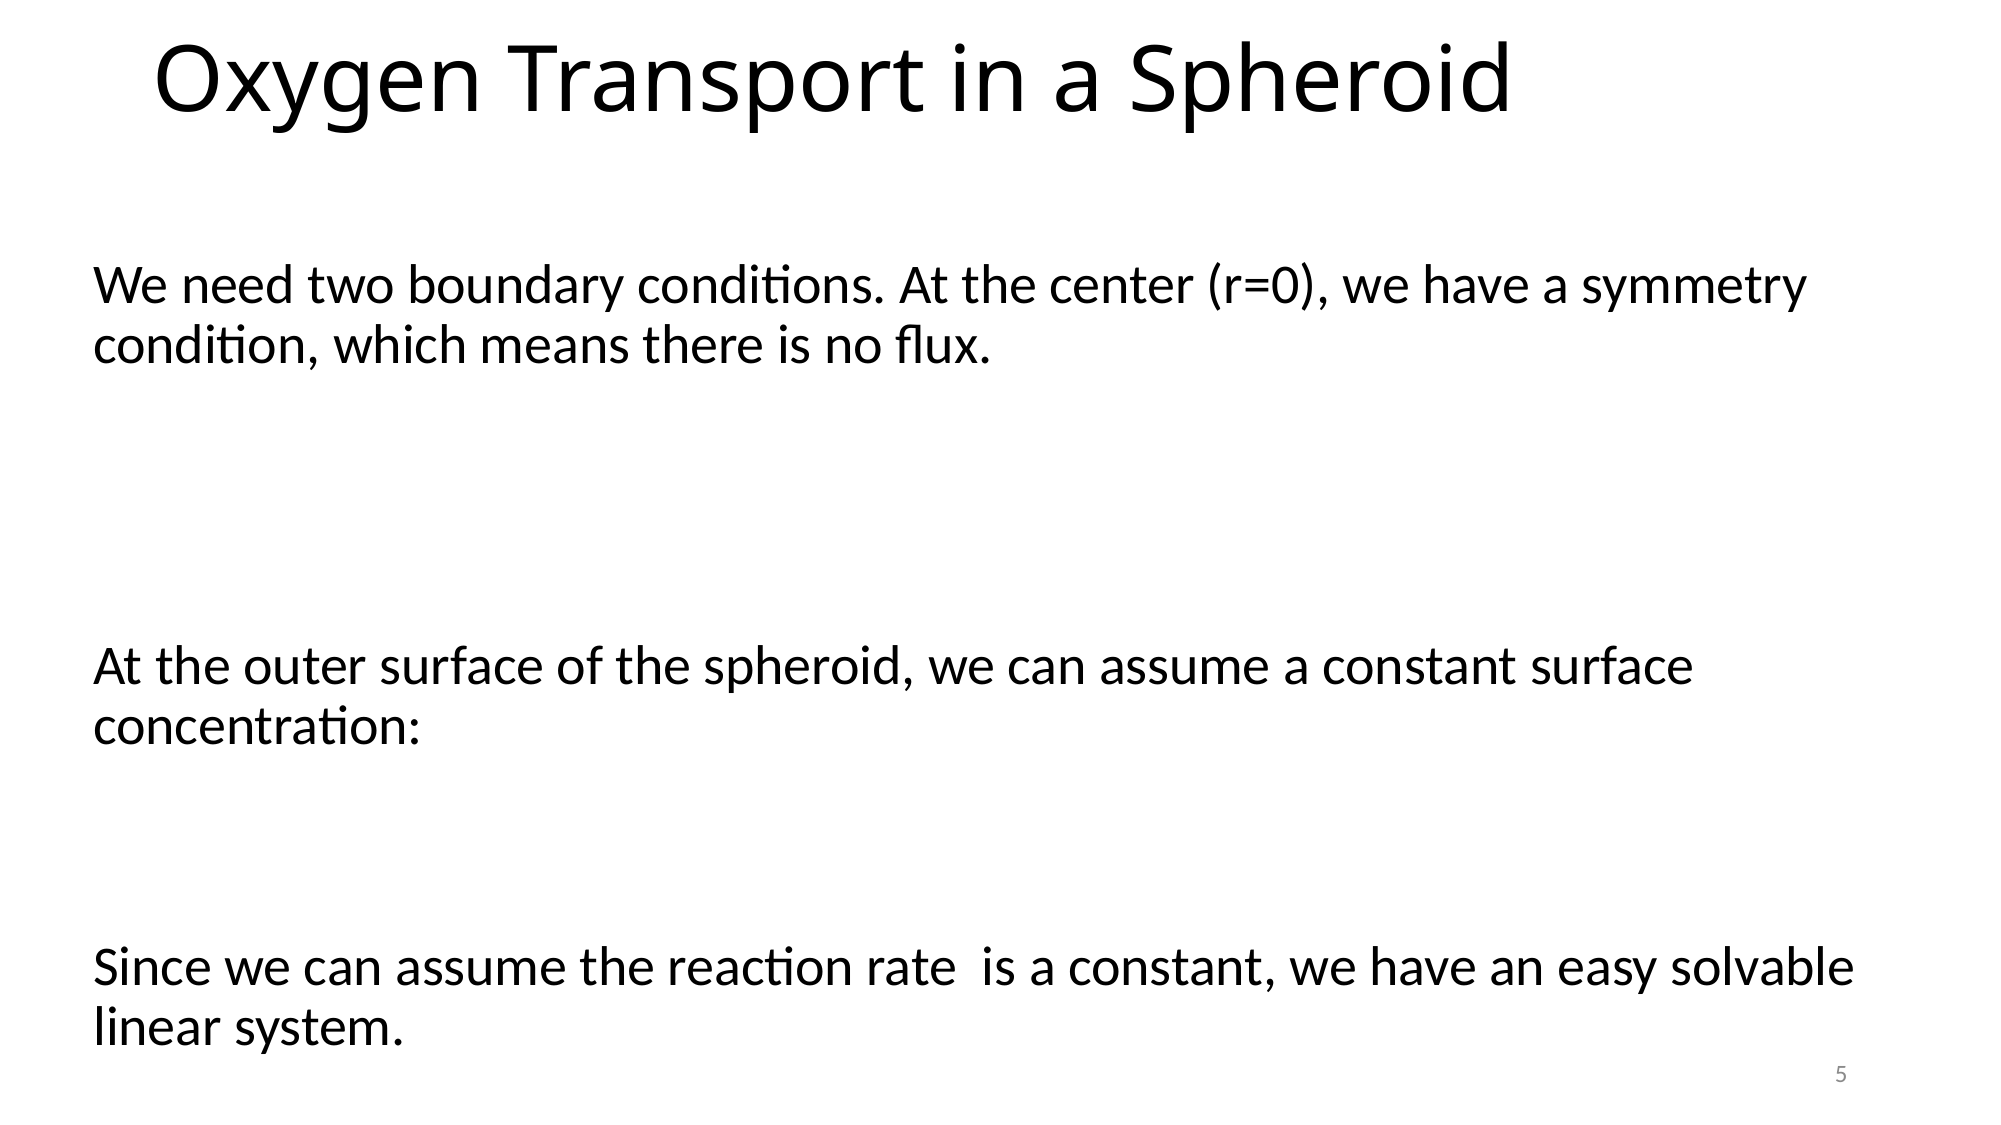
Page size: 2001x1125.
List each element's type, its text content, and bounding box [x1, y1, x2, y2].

slide_number 5 [1412, 1042, 1863, 1103]
title Oxygen Transport in a Spheroid [137, 3, 1863, 161]
